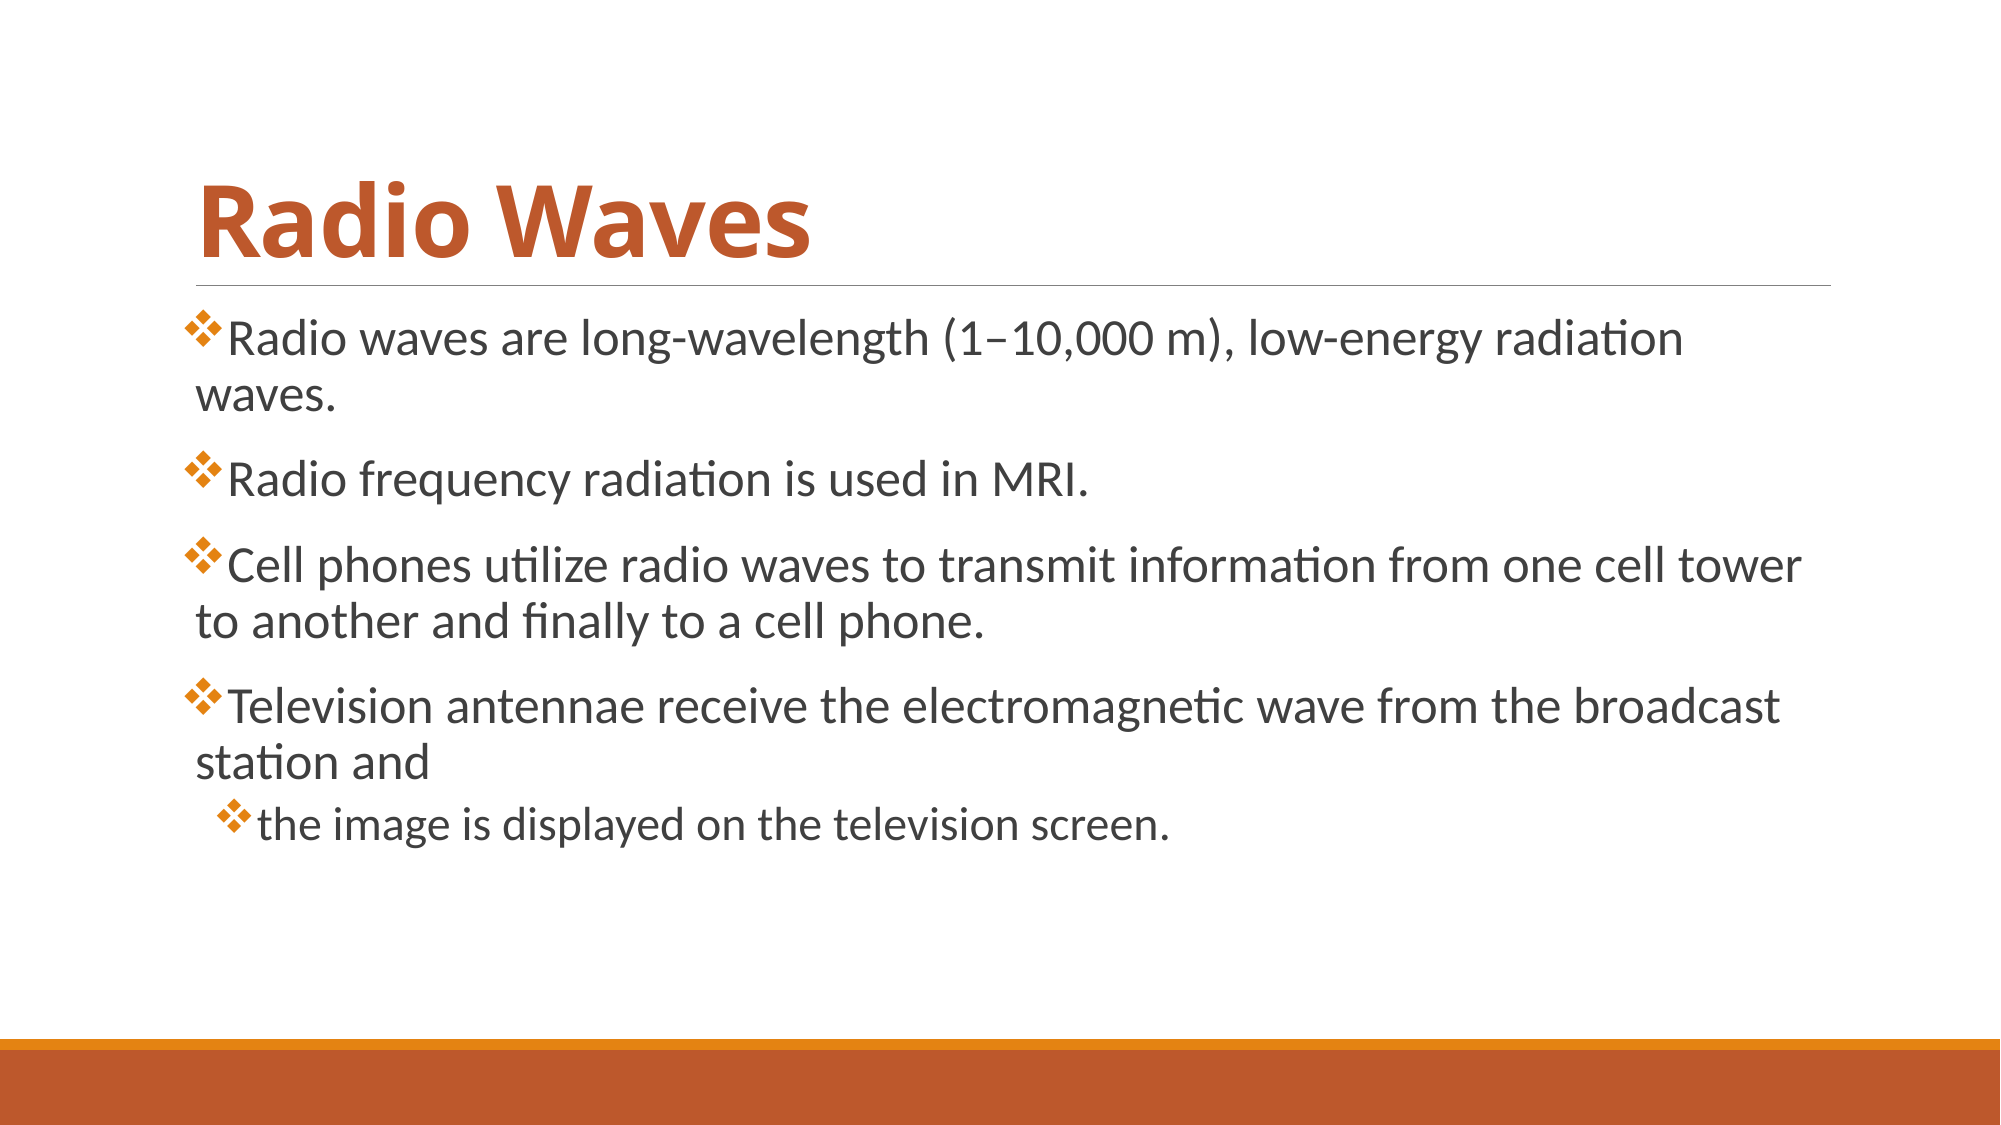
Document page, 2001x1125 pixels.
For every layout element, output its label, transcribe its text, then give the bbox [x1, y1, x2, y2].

list Radio waves are long-wavelength (1–10,000 m), low-energy radiation waves. Radio frequency radiation is used in MRI. Cell phones utilize radio waves to transmit information from one cell tower to another and finally to a cell phone. Television antennae receive the electromagnetic wave from the broadcast station and the image is displayed on the television screen. [180, 302, 1830, 963]
title Radio Waves [180, 47, 1830, 285]
